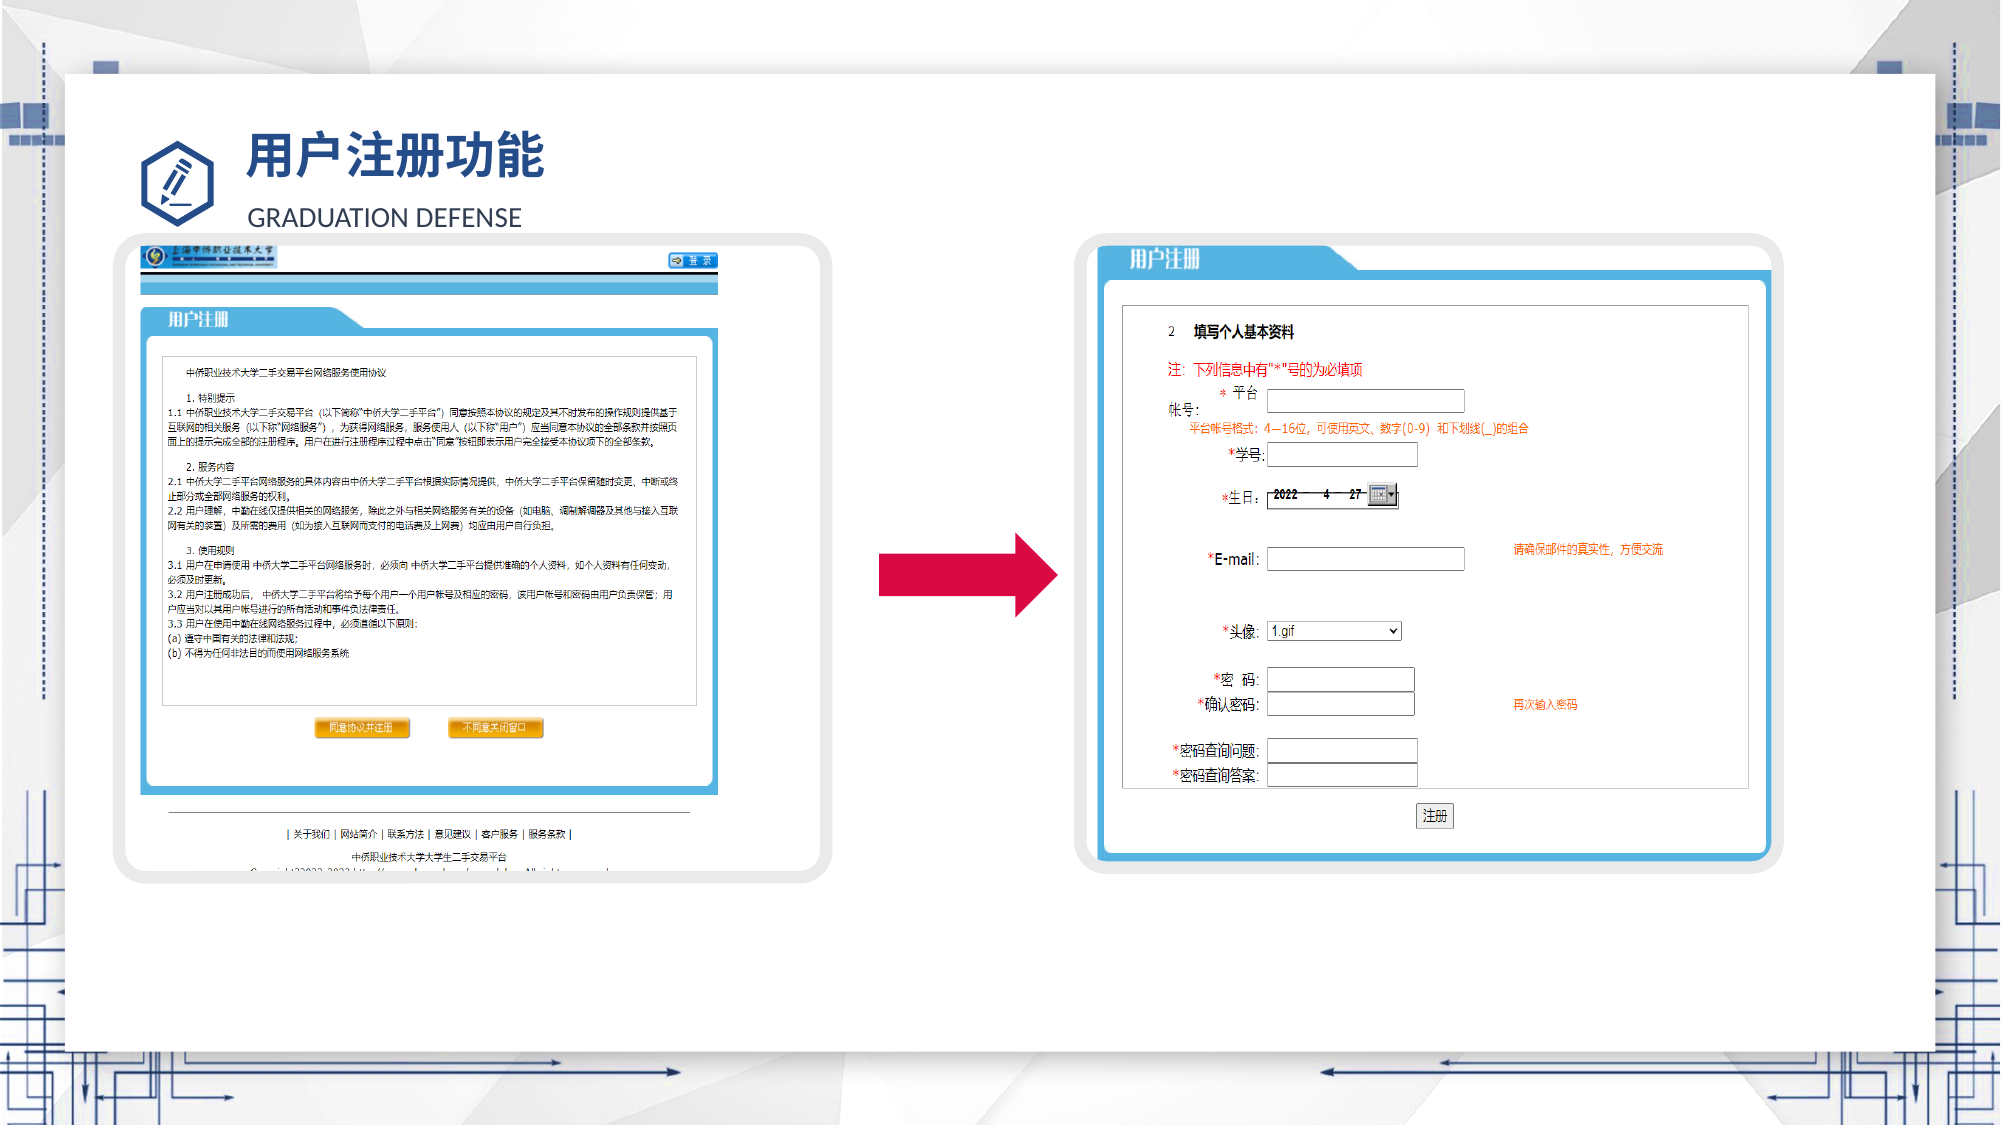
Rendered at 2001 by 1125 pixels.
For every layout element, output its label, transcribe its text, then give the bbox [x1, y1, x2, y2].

text_box [878, 530, 1060, 620]
picture [0, 0, 2001, 1125]
title 用户注册功能 [230, 123, 827, 199]
